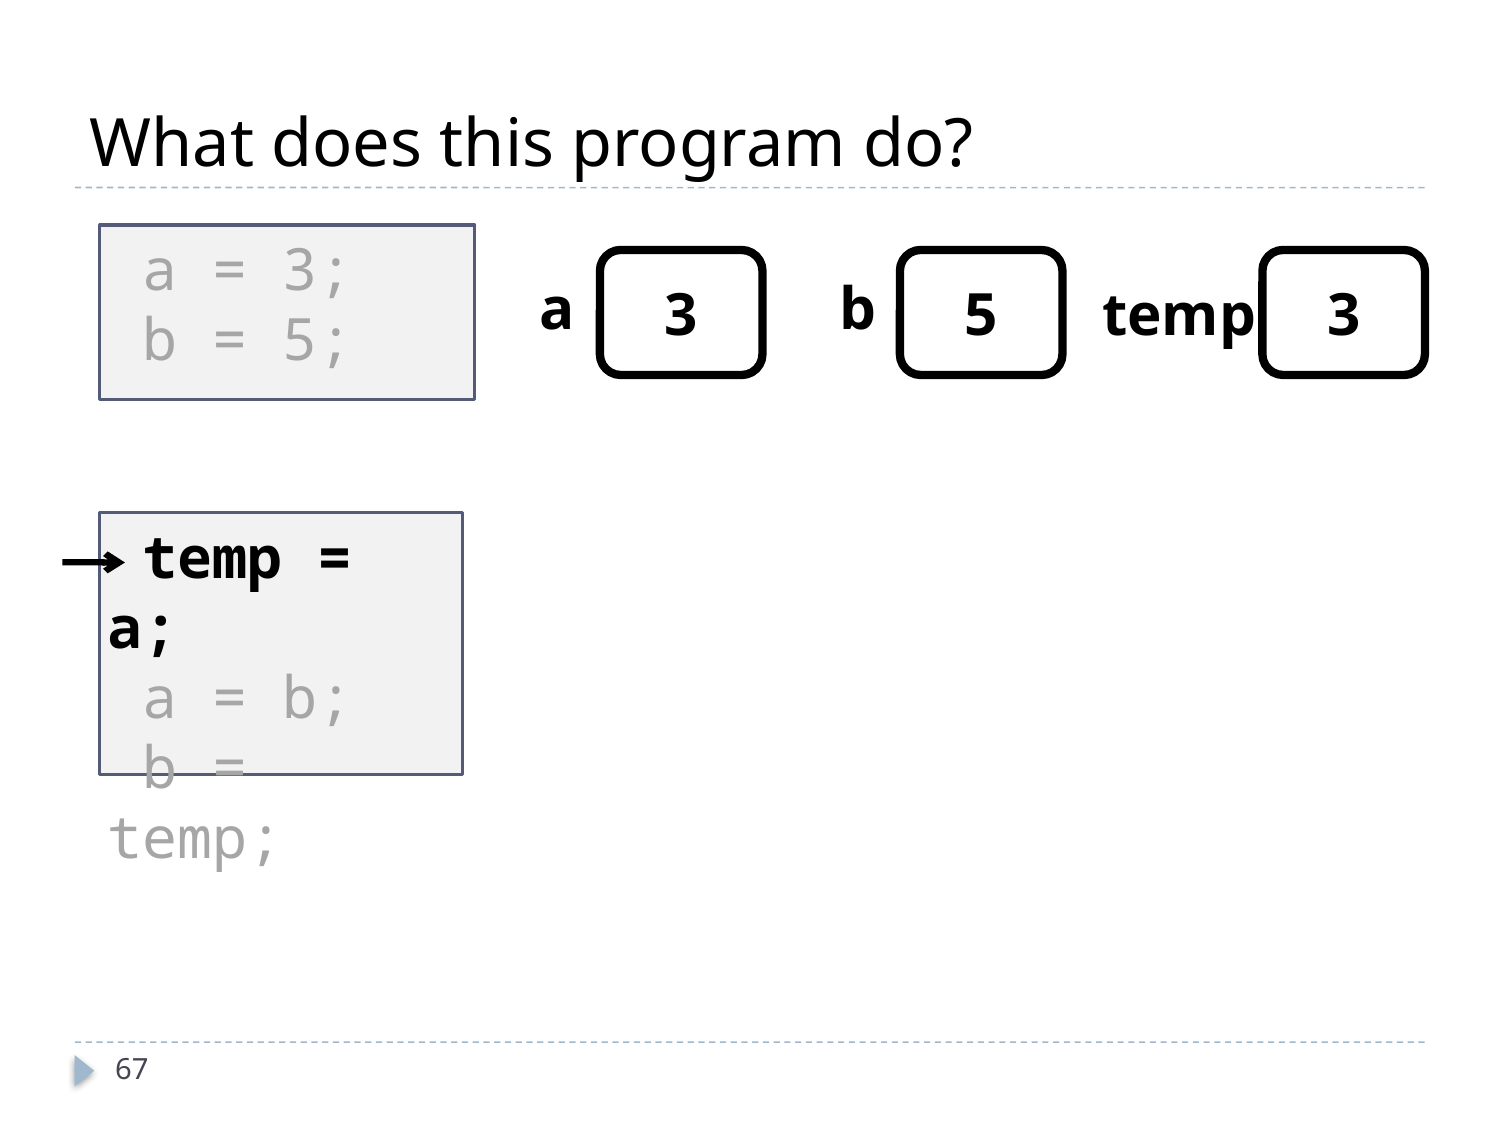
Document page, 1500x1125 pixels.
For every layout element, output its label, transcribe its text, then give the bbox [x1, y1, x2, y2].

text_box b [823, 261, 952, 351]
text_box temp [1086, 273, 1277, 351]
text_box 3 [1260, 248, 1427, 377]
text_box 5 [898, 248, 1065, 377]
text_box a = 3; b = 5; [98, 223, 476, 401]
title What does this program do? [75, 24, 1425, 188]
slide_number 67 [100, 1042, 426, 1103]
text_box a [523, 261, 652, 351]
text_box 3 [598, 248, 765, 377]
text_box temp = a; a = b; b = temp; [98, 511, 464, 776]
